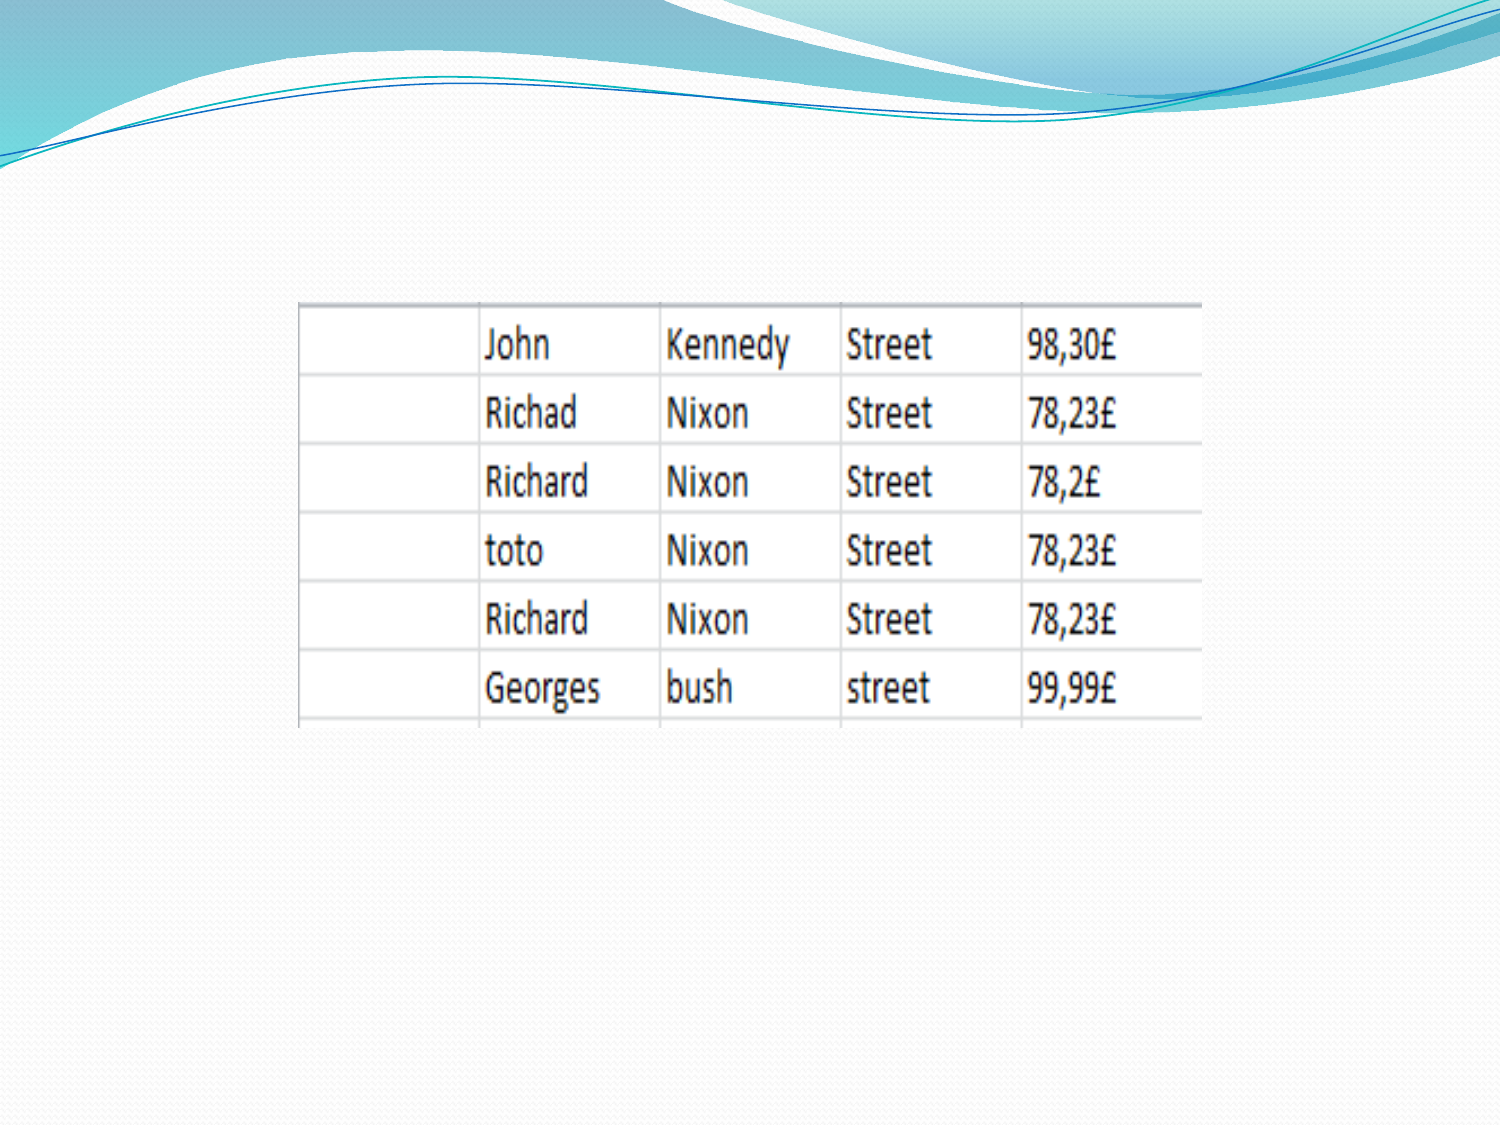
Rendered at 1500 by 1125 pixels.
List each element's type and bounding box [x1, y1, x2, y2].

list [298, 302, 1202, 728]
